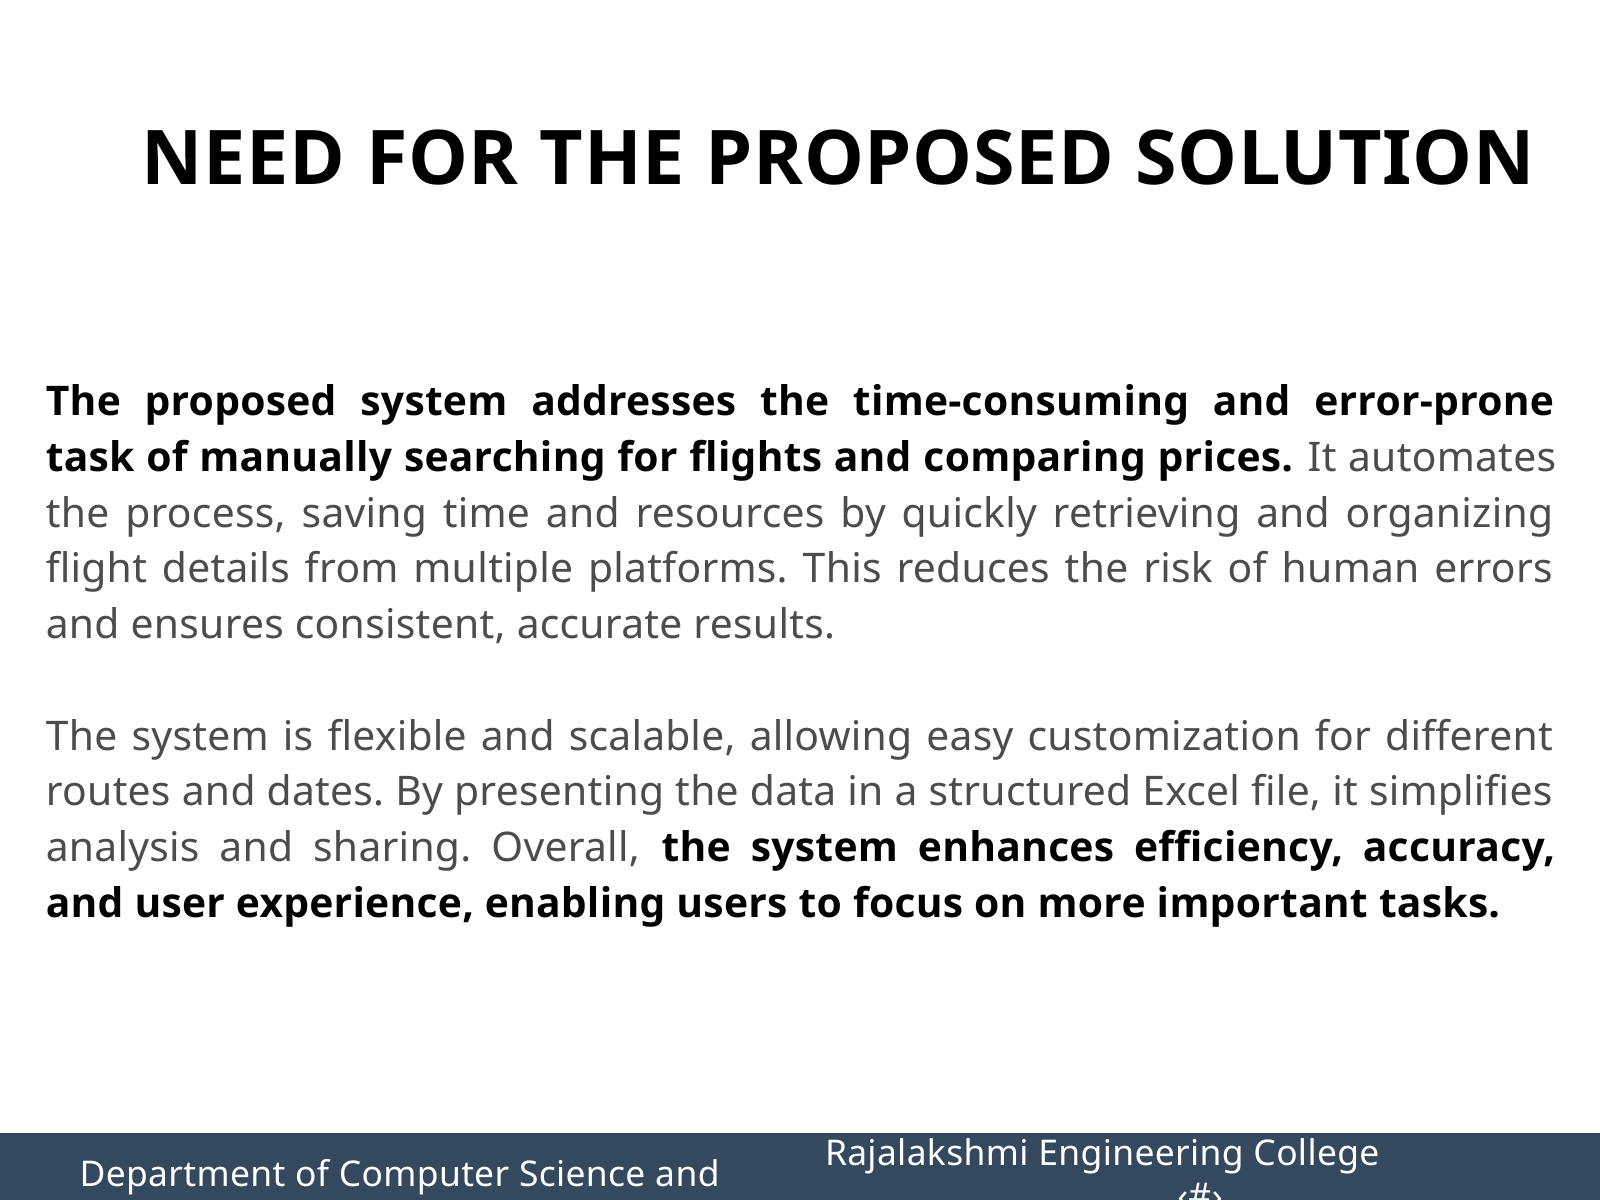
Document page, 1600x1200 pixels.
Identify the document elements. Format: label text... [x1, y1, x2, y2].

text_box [0, 1133, 797, 1200]
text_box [799, 1133, 1600, 1200]
text_box NEED FOR THE PROPOSED SOLUTION [141, 109, 1544, 200]
text_box The proposed system addresses the time-consuming and error-prone task of manually searching for flights and comparing prices. It automates the process, saving time and resources by quickly retrieving and organizing flight details from multiple platforms. This reduces the risk of human errors and ensures consistent, accurate results. The system is flexible and scalable, allowing easy customization for different routes and dates. By presenting the data in a structured Excel file, it simplifies analysis and sharing. Overall, the system enhances efficiency, accuracy, and user experience, enabling users to focus on more important tasks. [45, 312, 1558, 988]
